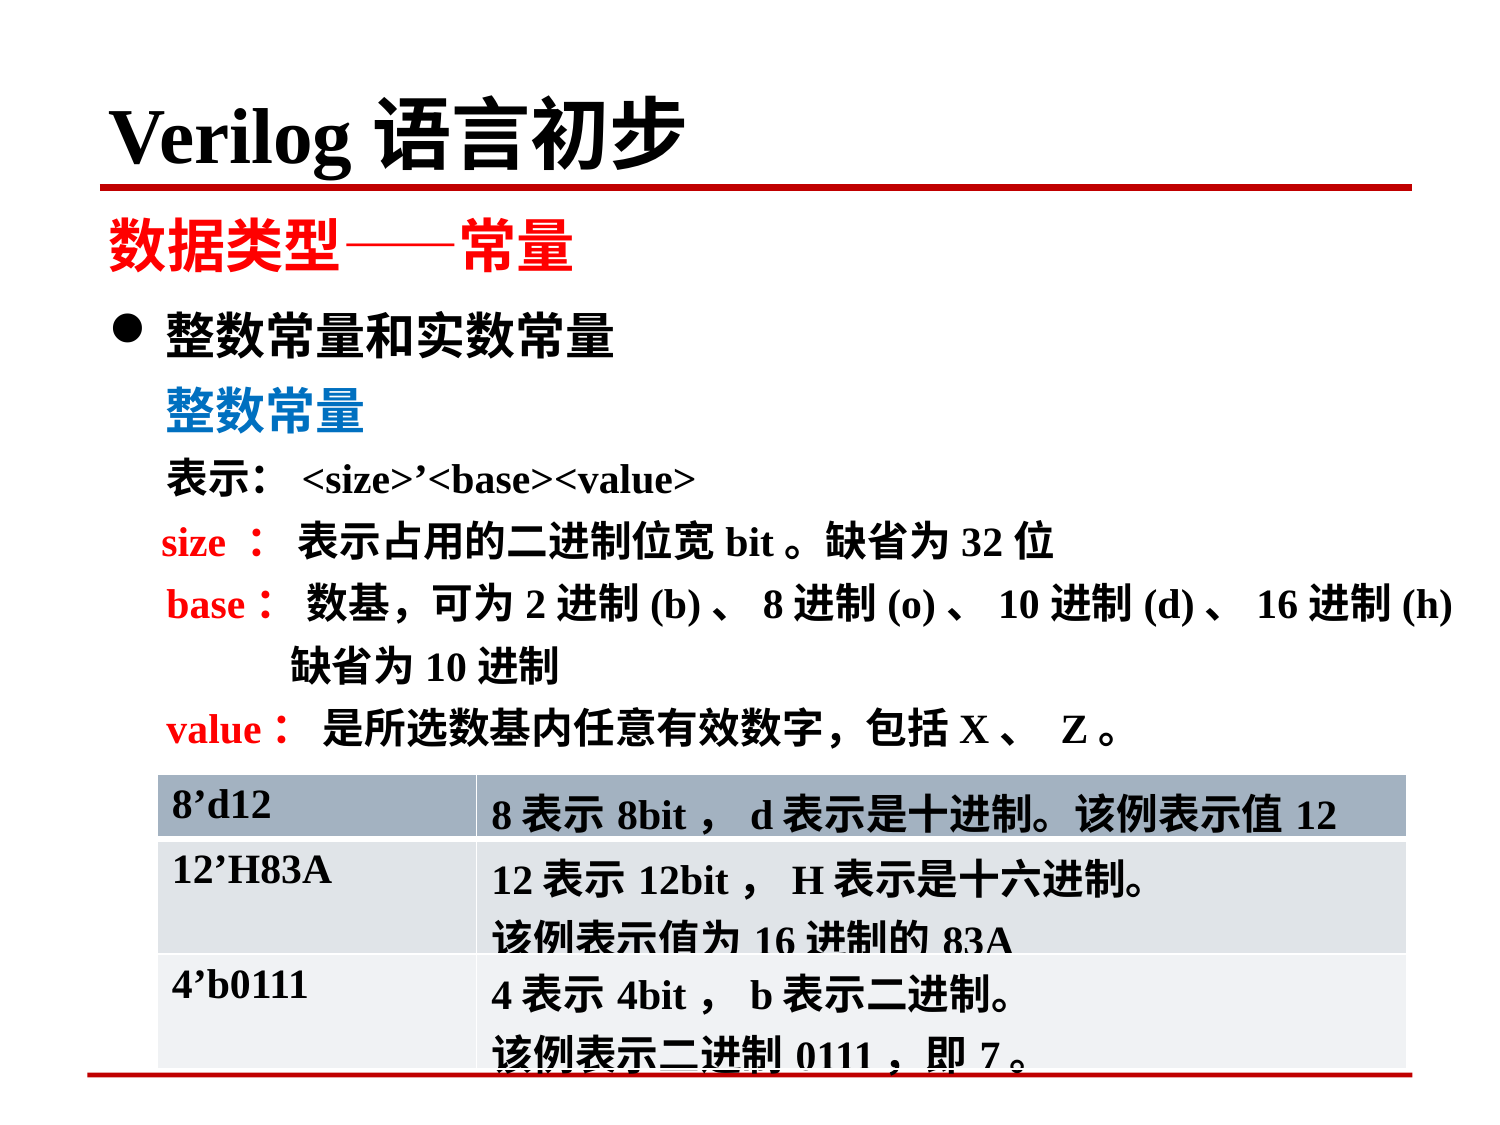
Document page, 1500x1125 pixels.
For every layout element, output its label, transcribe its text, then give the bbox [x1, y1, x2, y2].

table_cell 12表示12bit，H表示是十六进制。 该例表示值为16进制的83A [477, 842, 1406, 953]
table_cell 12’H83A [158, 842, 476, 953]
text_box 数据类型——常量 [94, 201, 1438, 282]
table_header 8’d12 [158, 775, 476, 836]
text_box Verilog语言初步 [94, 49, 1407, 187]
table_header 8表示8bit，d表示是十进制。该例表示值12 [477, 775, 1406, 836]
table_cell 4’b0111 [158, 955, 476, 1068]
text_box 整数常量和实数常量 整数常量 表示：<size>’<base><value> size ： 表示占用的二进制位宽bit。缺省为32位 base： 数基，可为2进制(b)、8进制(o)、10进制(d)、16进制(h) 缺省为10进制 value： 是所选数基内任意有效数字，包括X、 Z。 [94, 282, 1475, 760]
table_cell 4表示4bit，b表示二进制。 该例表示二进制0111，即7。 [477, 955, 1406, 1068]
